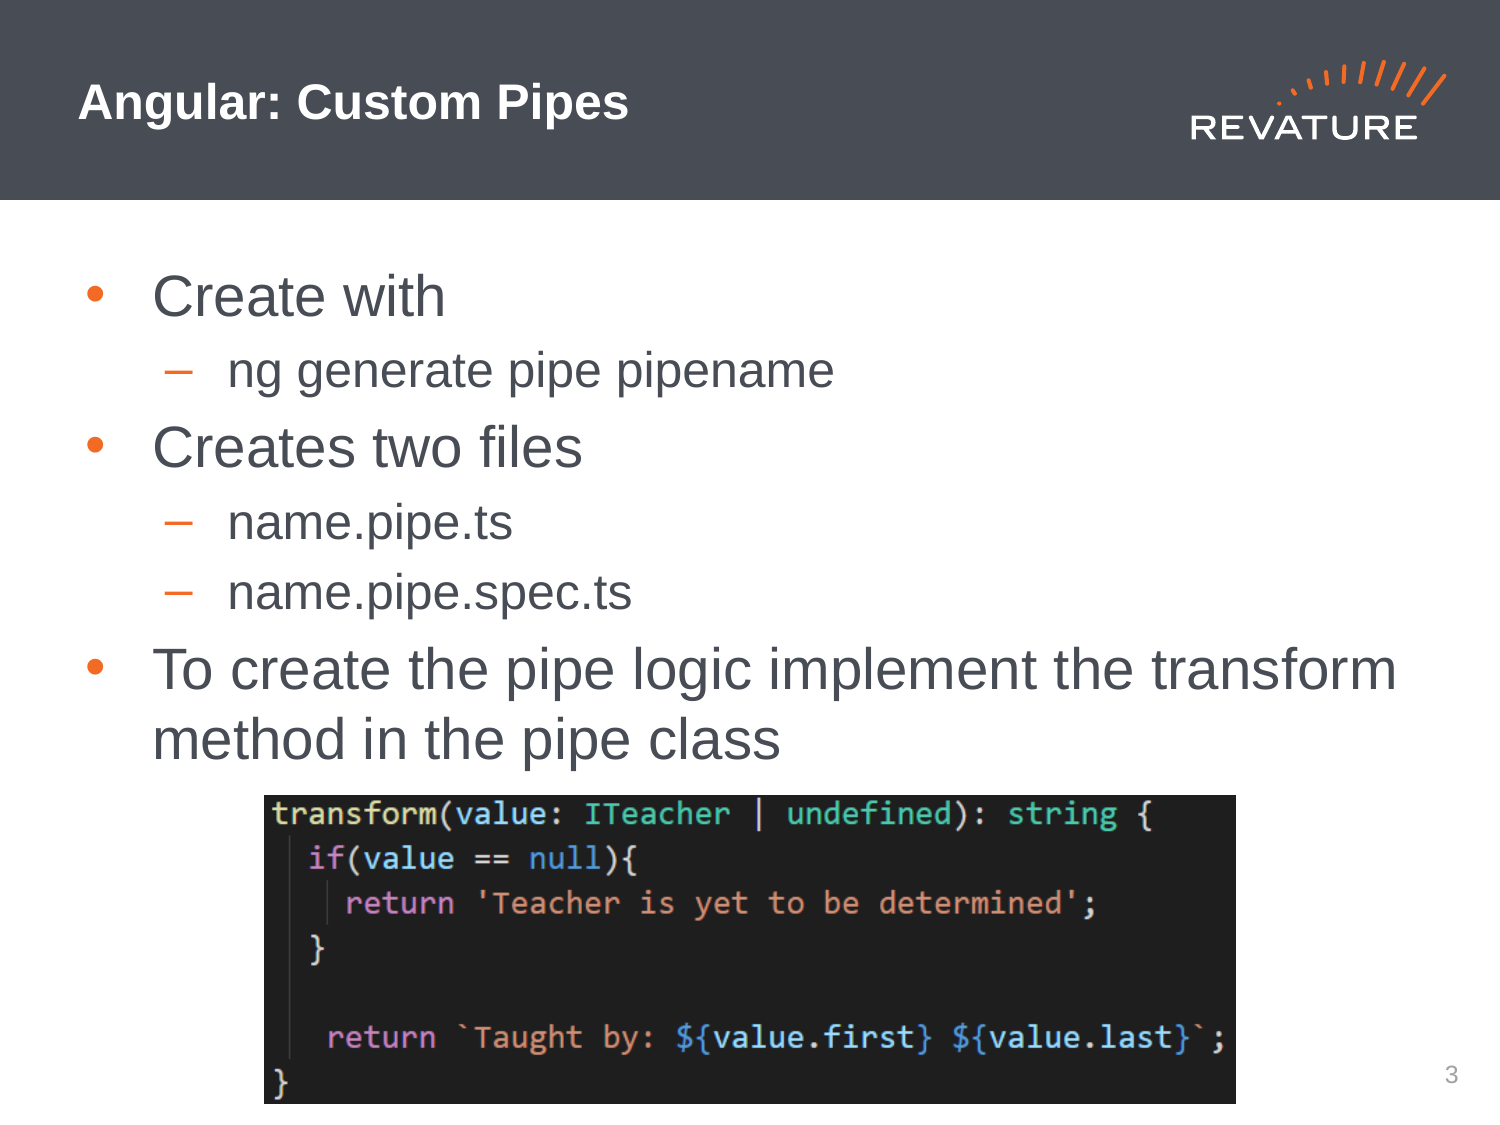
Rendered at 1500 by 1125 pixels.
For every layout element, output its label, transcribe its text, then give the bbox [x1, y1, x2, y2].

title Angular: Custom Pipes [62, 0, 1084, 200]
slide_number 2 [1332, 1043, 1474, 1104]
picture [263, 795, 1237, 1104]
list Create with ng generate pipe pipename Creates two files name.pipe.ts name.pipe.spec.ts To create the pipe logic implement the transform method in the pipe class [62, 243, 1438, 986]
